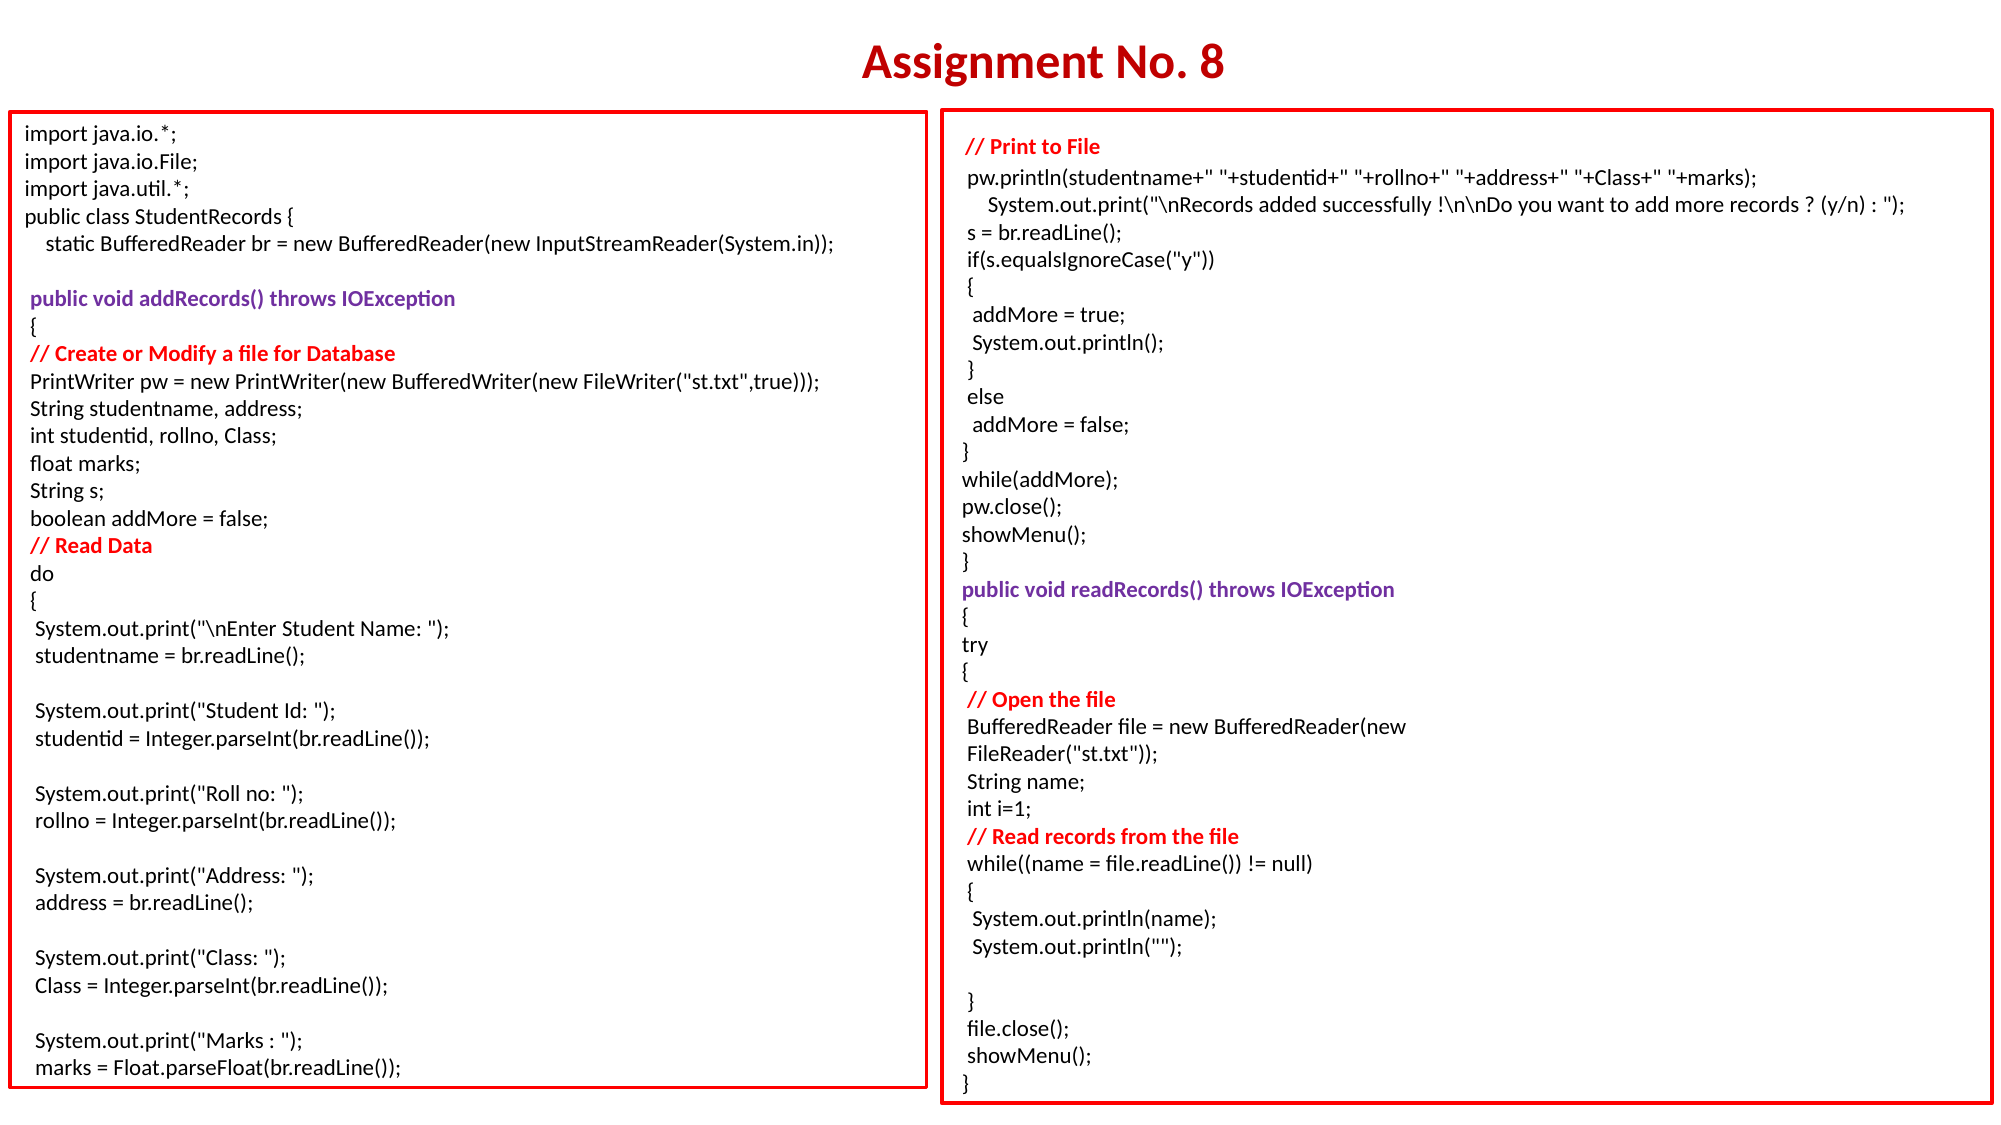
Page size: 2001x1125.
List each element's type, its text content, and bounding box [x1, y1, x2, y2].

text_box Assignment No. 8 [839, 21, 1249, 97]
text_box // Print to File pw.println(studentname+" "+studentid+" "+rollno+" "+address+" "+Class+" "+marks); System.out.print("\nRecords added successfully !\n\nDo you want to add more records ? (y/n) : "); s = br.readLine(); if(s.equalsIgnoreCase("y")) { addMore = true; System.out.println(); } else addMore = false; } while(addMore); pw.close(); showMenu(); } public void readRecords() throws IOException { try { // Open the file BufferedReader file = new BufferedReader(new FileReader("st.txt")); String name; int i=1; // Read records from the file while((name = file.readLine()) != null) { System.out.println(name); System.out.println(""); } file.close(); showMenu(); } [941, 109, 1992, 1104]
text_box import java.io.*; import java.io.File; import java.util.*; public class StudentRecords { static BufferedReader br = new BufferedReader(new InputStreamReader(System.in)); public void addRecords() throws IOException { // Create or Modify a file for Database PrintWriter pw = new PrintWriter(new BufferedWriter(new FileWriter("st.txt",true))); String studentname, address; int studentid, rollno, Class; float marks; String s; boolean addMore = false; // Read Data do { System.out.print("\nEnter Student Name: "); studentname = br.readLine(); System.out.print("Student Id: "); studentid = Integer.parseInt(br.readLine()); System.out.print("Roll no: "); rollno = Integer.parseInt(br.readLine()); System.out.print("Address: "); address = br.readLine(); System.out.print("Class: "); Class = Integer.parseInt(br.readLine()); System.out.print("Marks : "); marks = Float.parseFloat(br.readLine()); [9, 111, 927, 1088]
